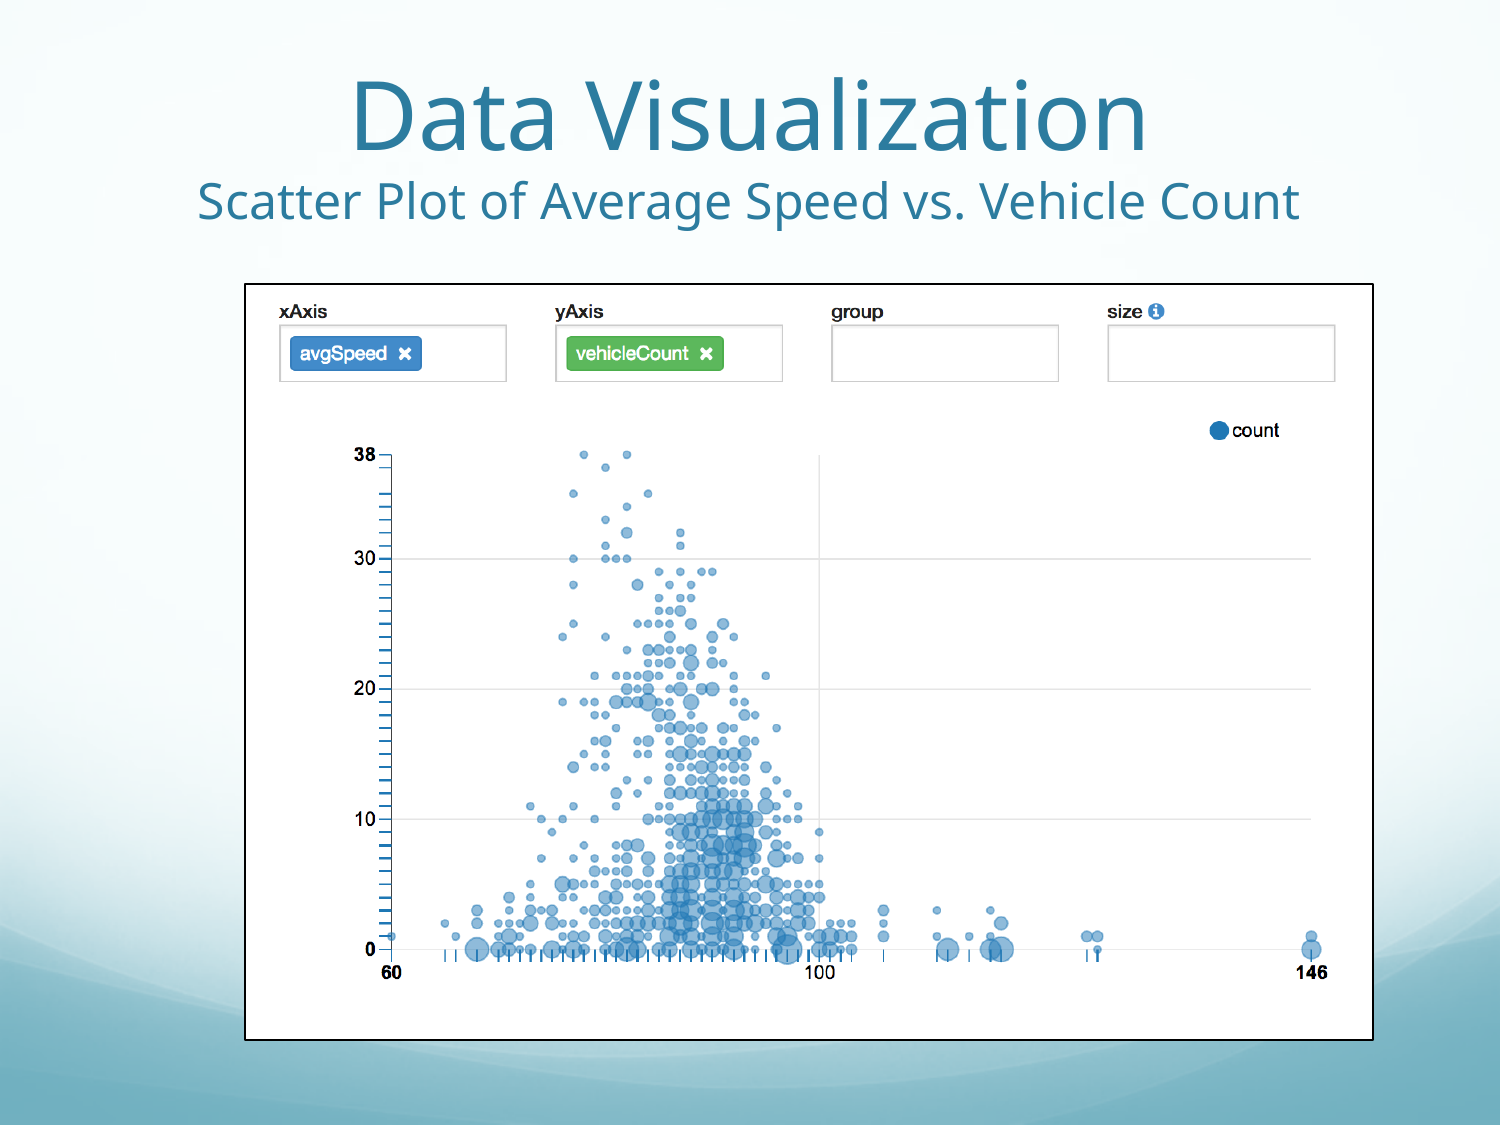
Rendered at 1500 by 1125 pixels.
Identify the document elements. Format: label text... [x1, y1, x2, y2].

picture [245, 284, 1373, 1040]
title Data Visualization Scatter Plot of Average Speed vs. Vehicle Count [90, 17, 1410, 237]
